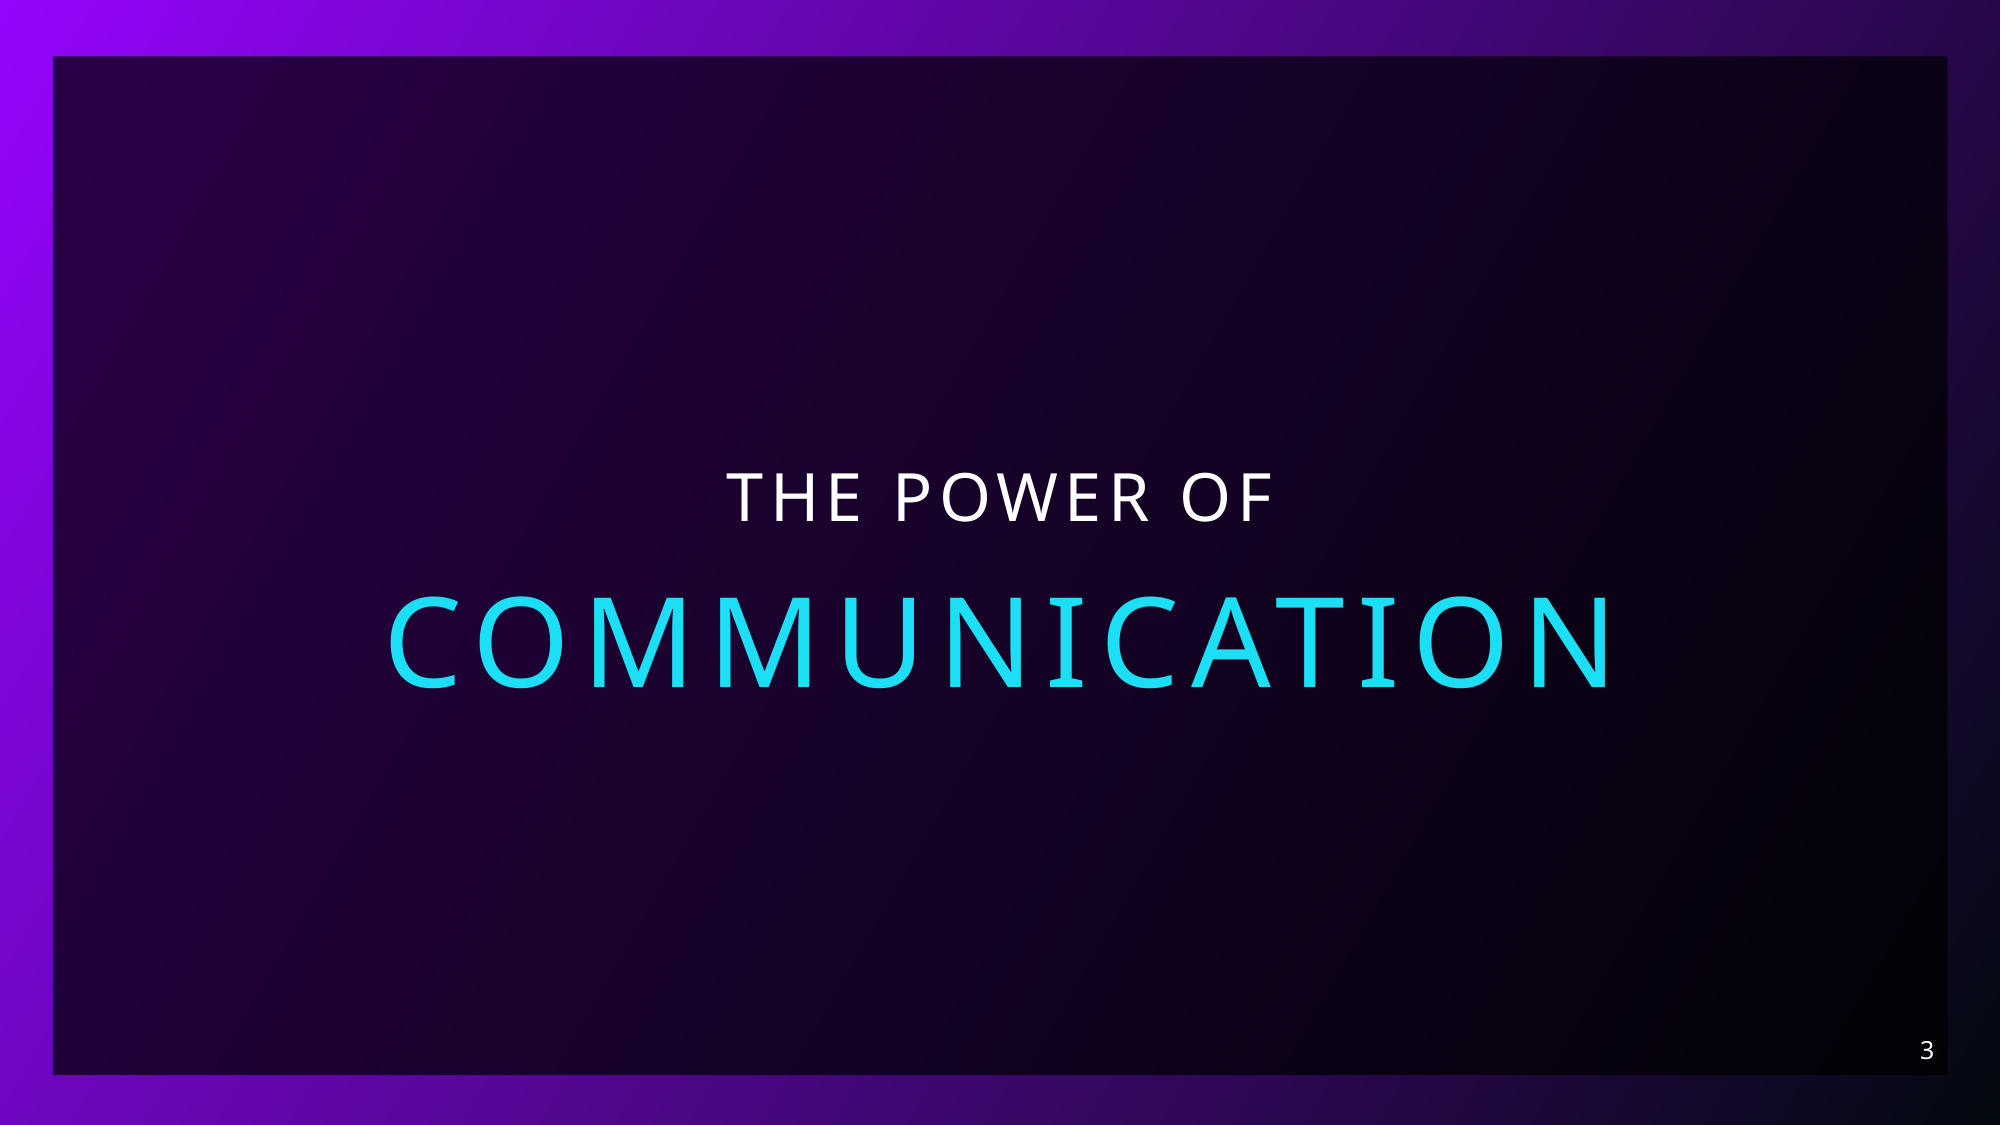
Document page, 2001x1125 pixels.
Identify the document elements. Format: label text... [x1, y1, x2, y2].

title The Power of [52, 95, 1948, 544]
subtitle Communication [52, 571, 1950, 964]
slide_number 3 [1499, 1021, 1950, 1082]
